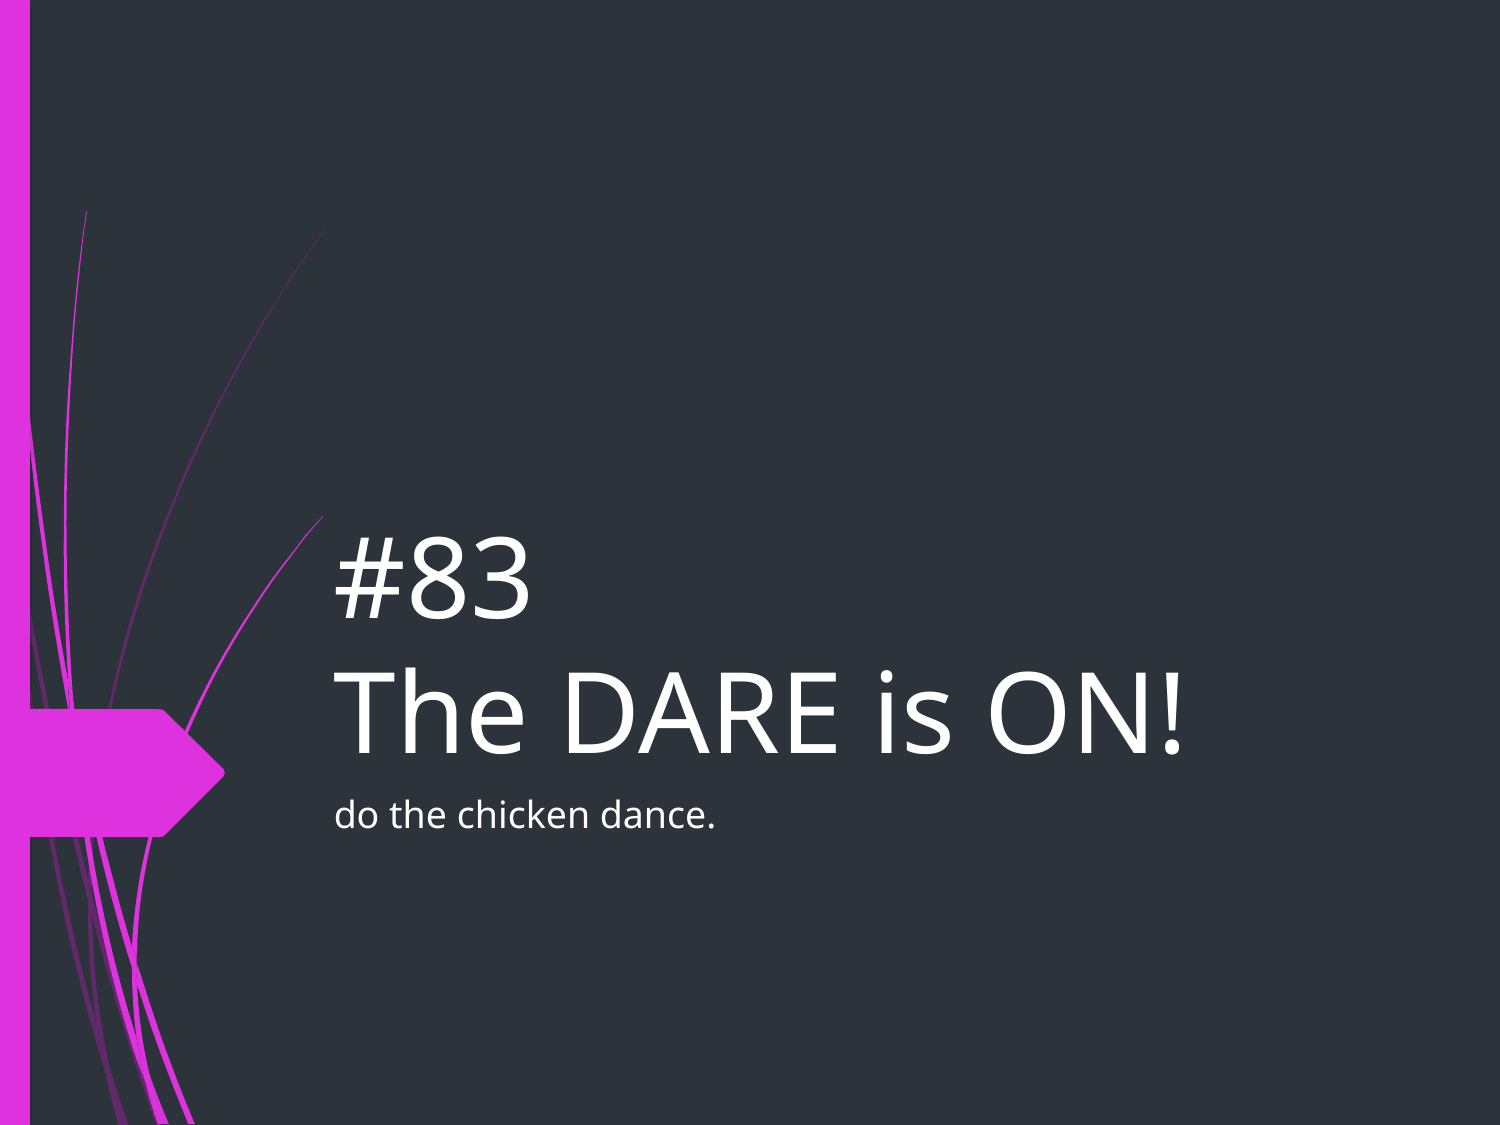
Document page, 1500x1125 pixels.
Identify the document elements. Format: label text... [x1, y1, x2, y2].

title #83 The DARE is ON! [318, 412, 1402, 783]
subtitle do the chicken dance. [318, 783, 1402, 969]
